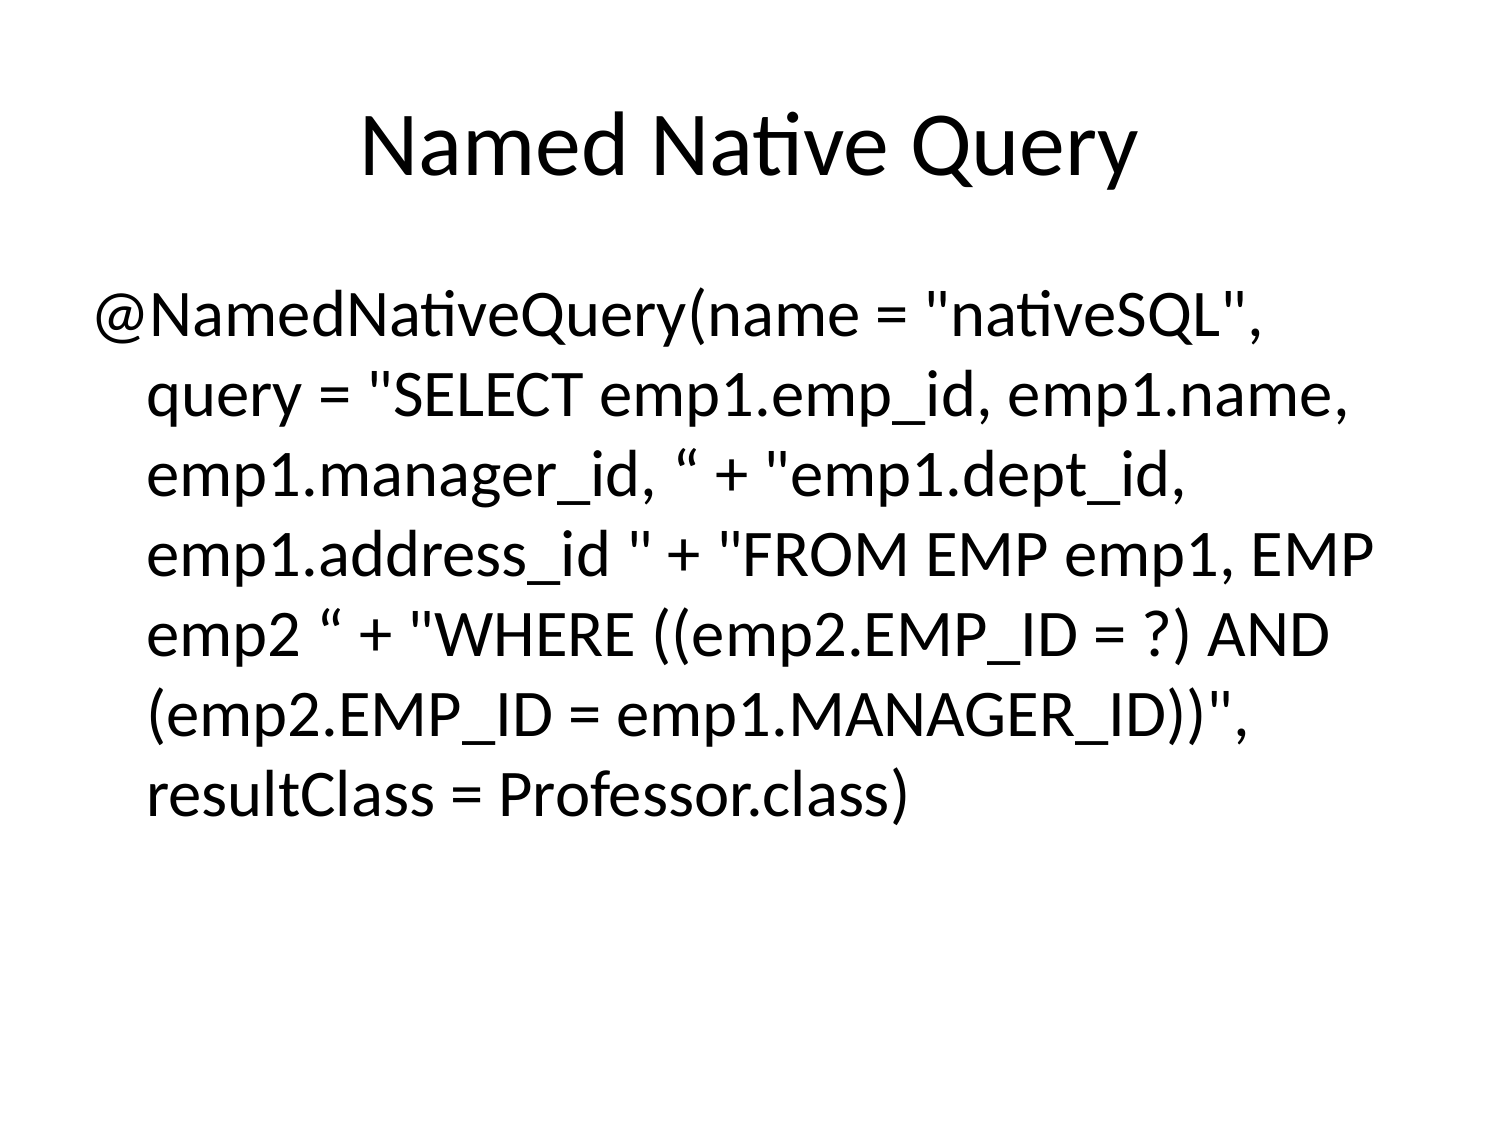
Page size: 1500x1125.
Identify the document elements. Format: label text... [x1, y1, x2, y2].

title Named Native Query [75, 45, 1425, 233]
list @NamedNativeQuery(name = "nativeSQL", query = "SELECT emp1.emp_id, emp1.name, emp1.manager_id, “ + "emp1.dept_id, emp1.address_id " + "FROM EMP emp1, EMP emp2 “ + "WHERE ((emp2.EMP_ID = ?) AND (emp2.EMP_ID = emp1.MANAGER_ID))", resultClass = Professor.class) [75, 262, 1425, 1005]
